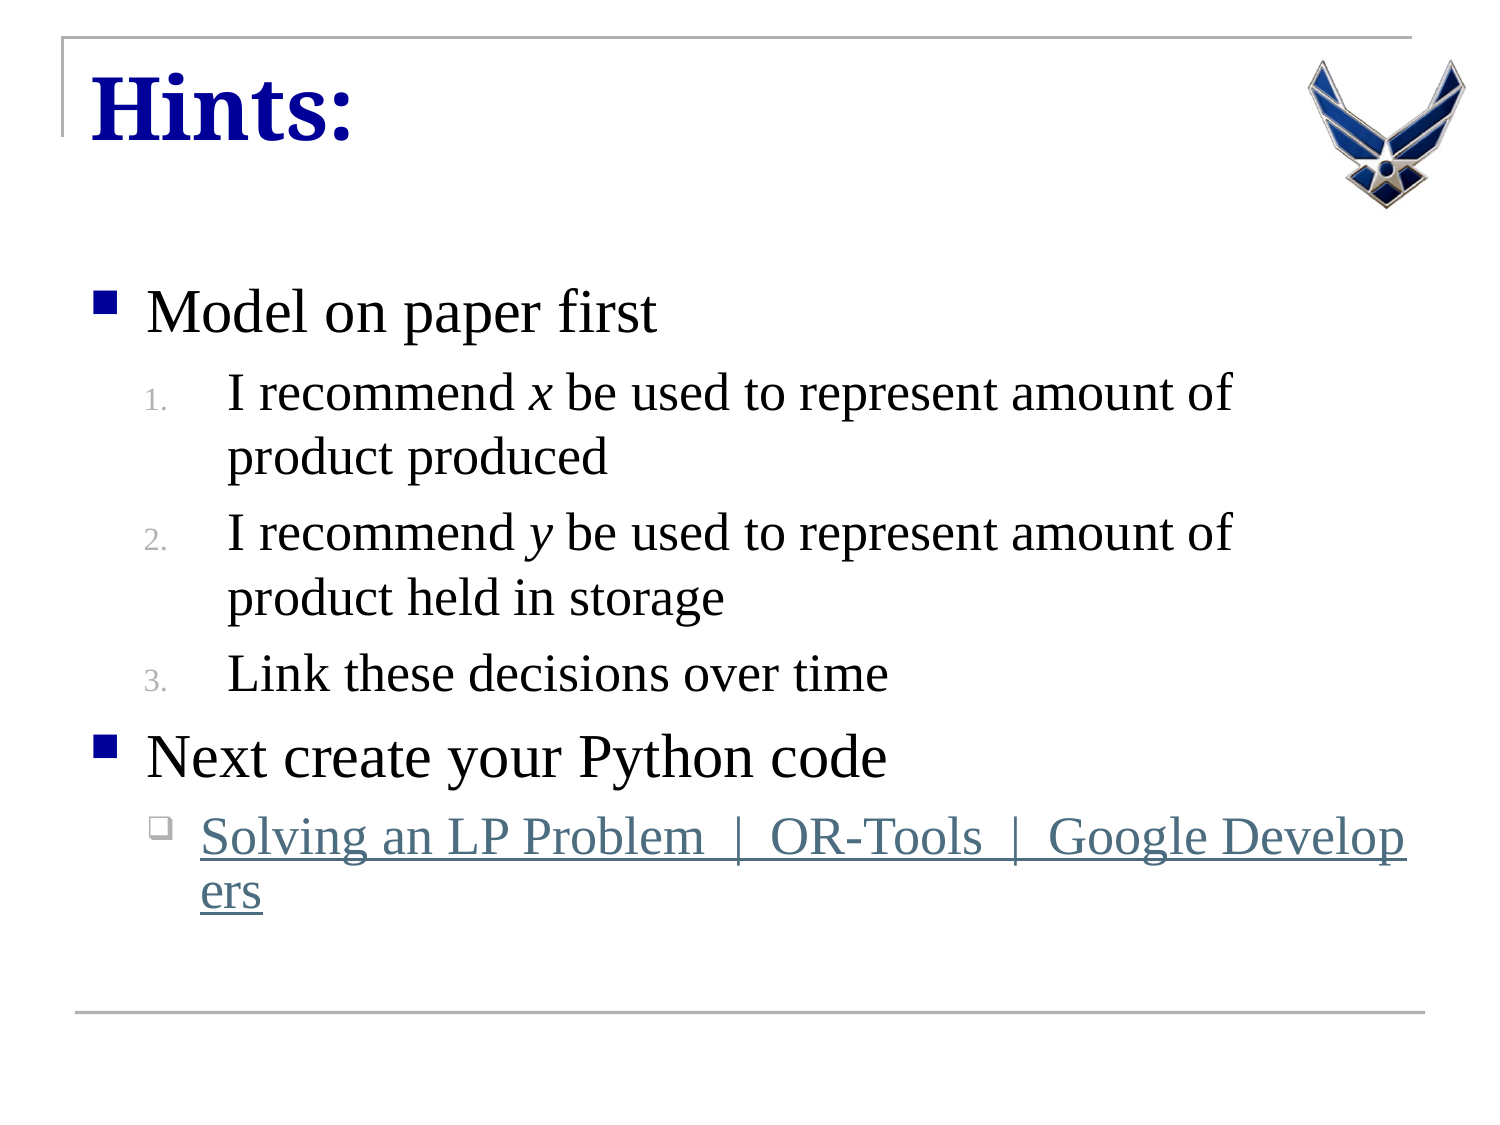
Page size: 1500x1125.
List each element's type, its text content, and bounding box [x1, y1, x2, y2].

title Hints: [75, 45, 1425, 233]
list Model on paper first I recommend x be used to represent amount of product produced I recommend y be used to represent amount of product held in storage Link these decisions over time Next create your Python code Solving an LP Problem | OR-Tools | Google Developers [75, 262, 1425, 1006]
picture [1425, 49, 1475, 217]
